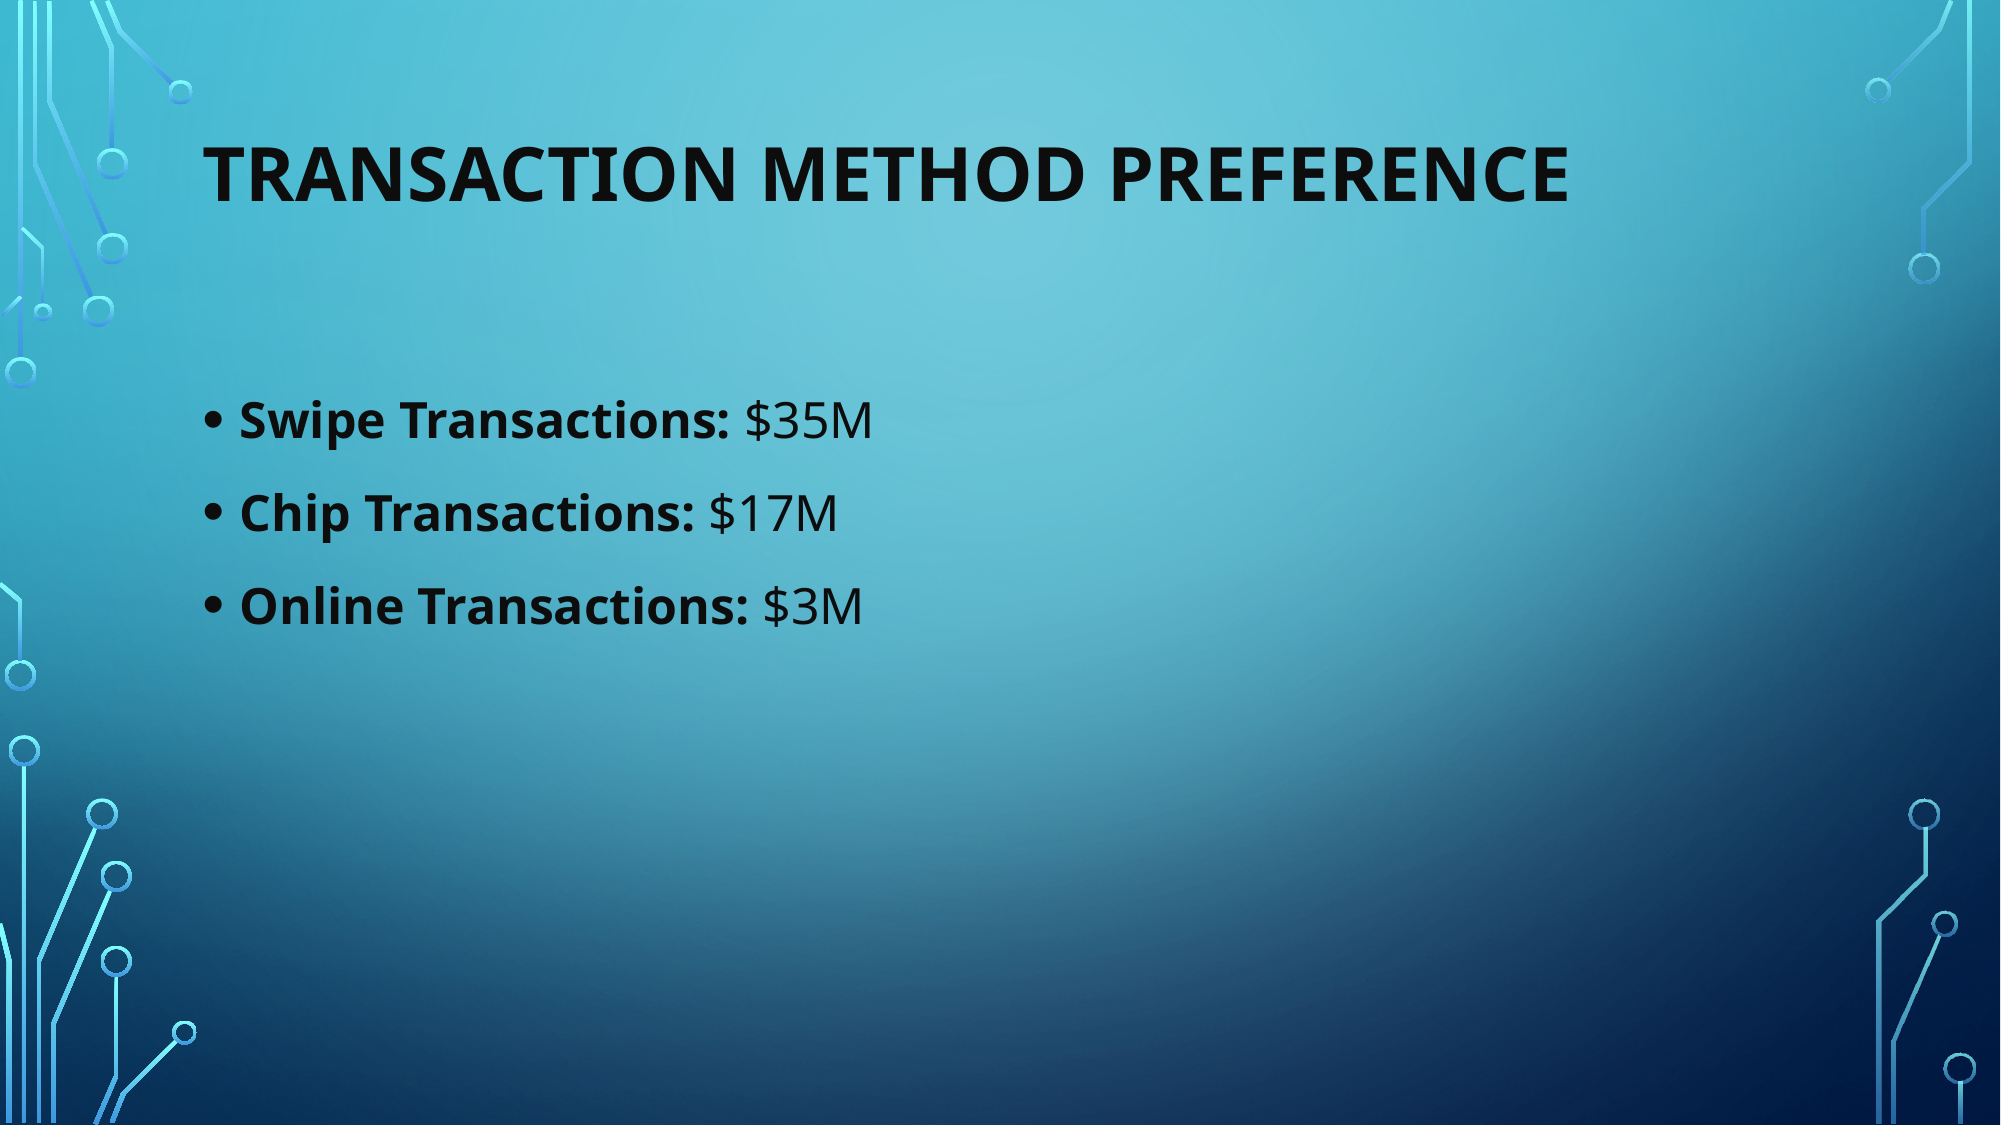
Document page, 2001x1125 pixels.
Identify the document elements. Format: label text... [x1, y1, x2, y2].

title Transaction Method Preference [187, 101, 1813, 344]
list Swipe Transactions: $35M Chip Transactions: $17M Online Transactions: $3M [187, 369, 1813, 950]
